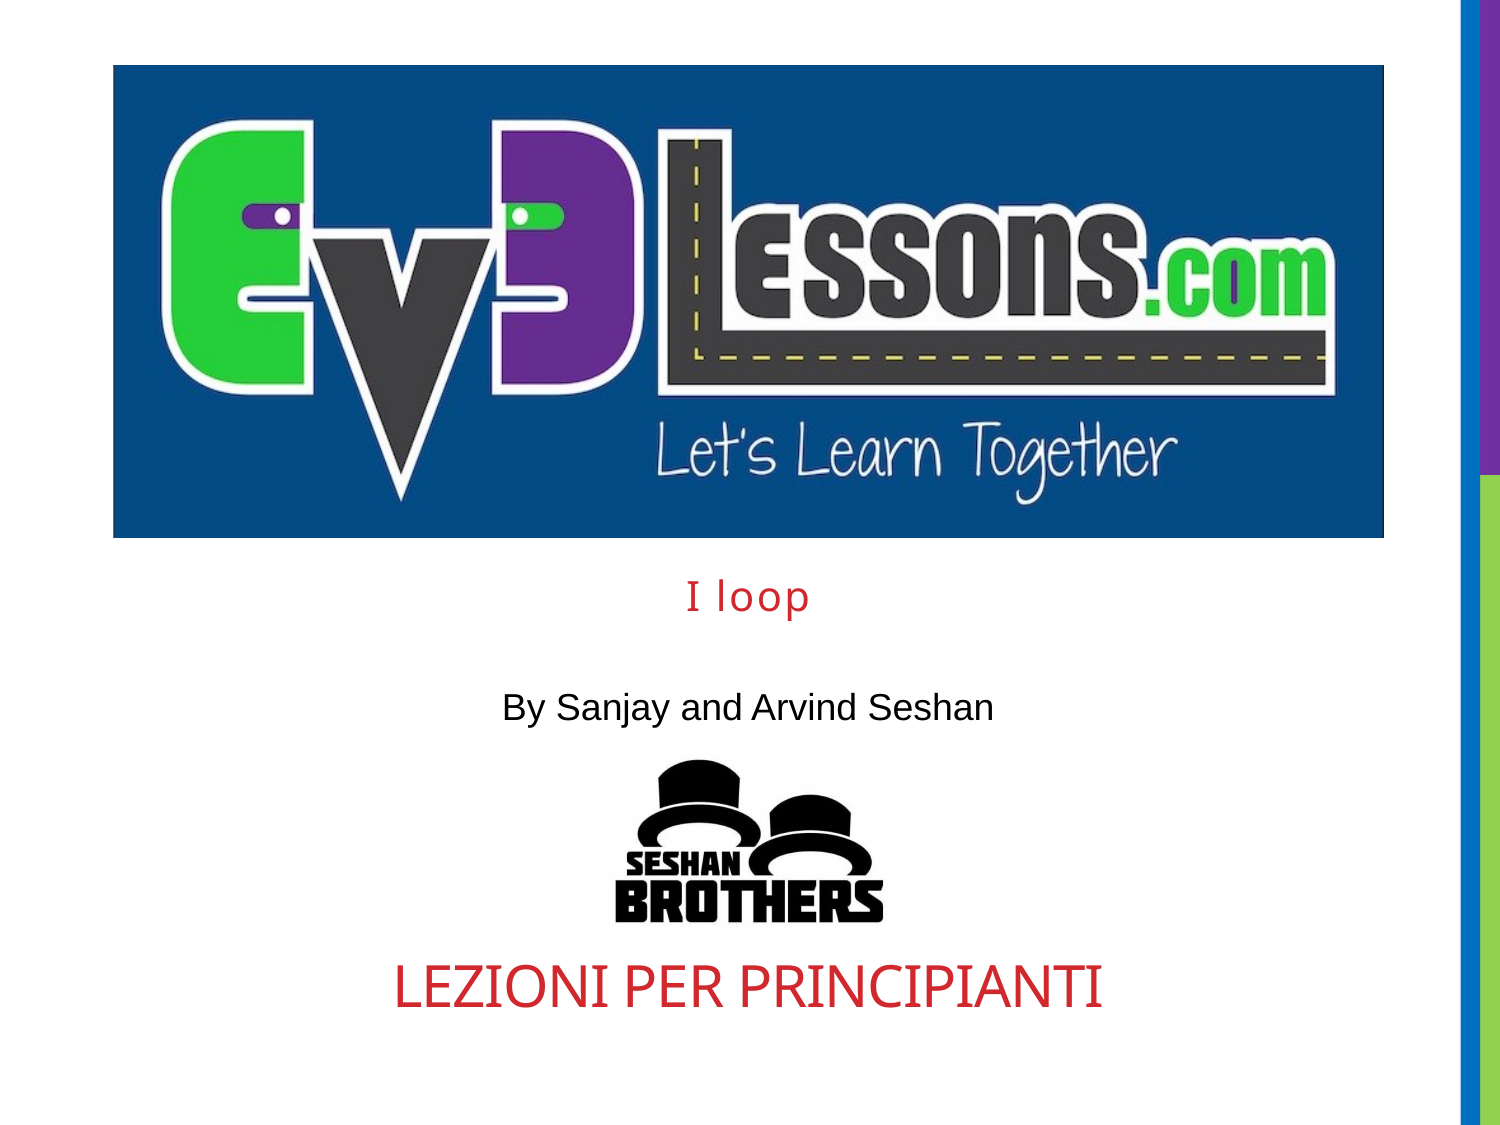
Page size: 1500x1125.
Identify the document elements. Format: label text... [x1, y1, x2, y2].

picture [113, 65, 1384, 538]
subtitle I loop [185, 562, 1311, 713]
title LEZIONI PER PRINCIPIANTI [82, 941, 1415, 1041]
picture [608, 752, 889, 928]
